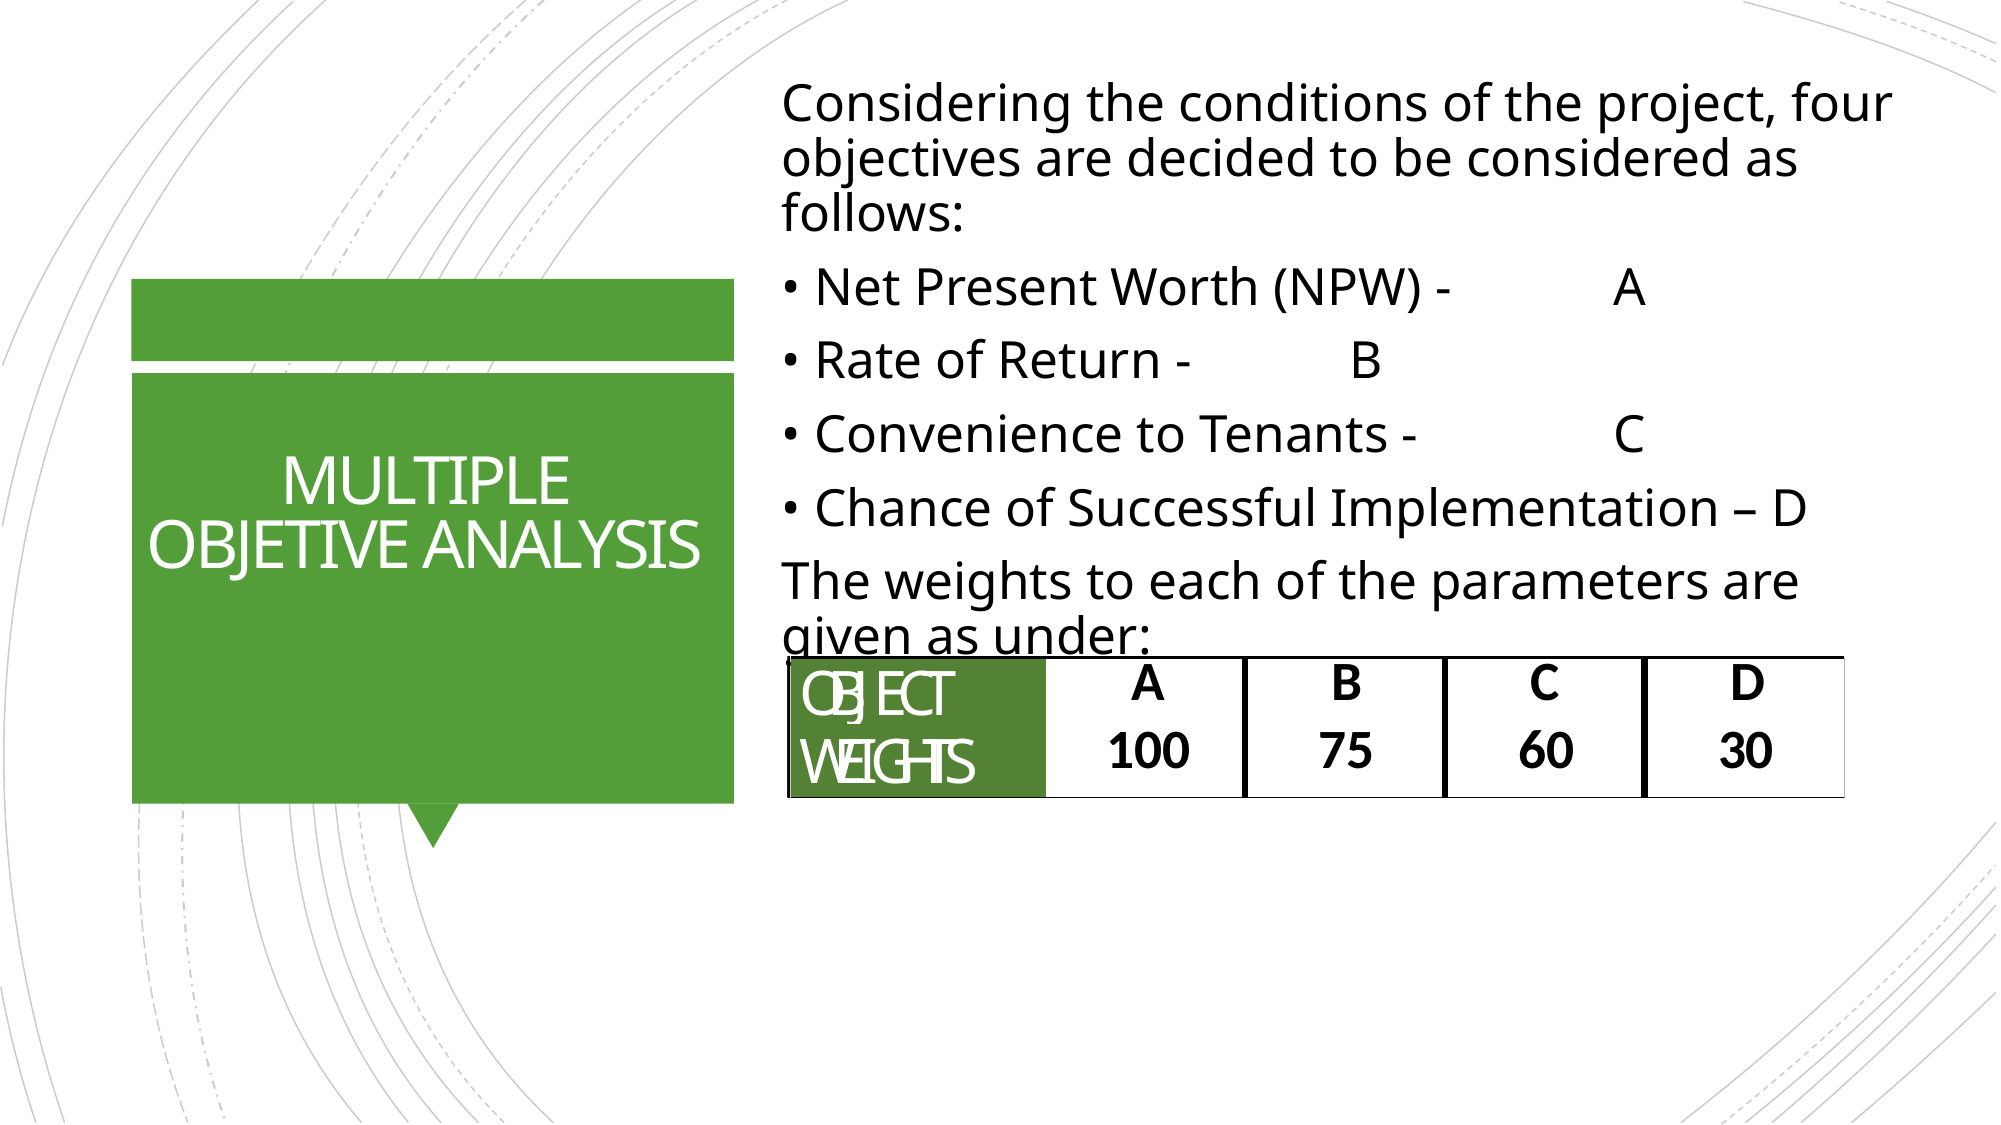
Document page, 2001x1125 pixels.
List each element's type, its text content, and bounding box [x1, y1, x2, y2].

text_box MULTIPLE OBJETIVE ANALYSIS [105, 412, 744, 582]
text_box Considering the conditions of the project, four objectives are decided to be considered as follows: • Net Present Worth (NPW) - A • Rate of Return - B • Convenience to Tenants - C • Chance of Successful Implementation – D The weights to each of the parameters are given as under: [766, 69, 1943, 677]
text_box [787, 655, 1848, 801]
